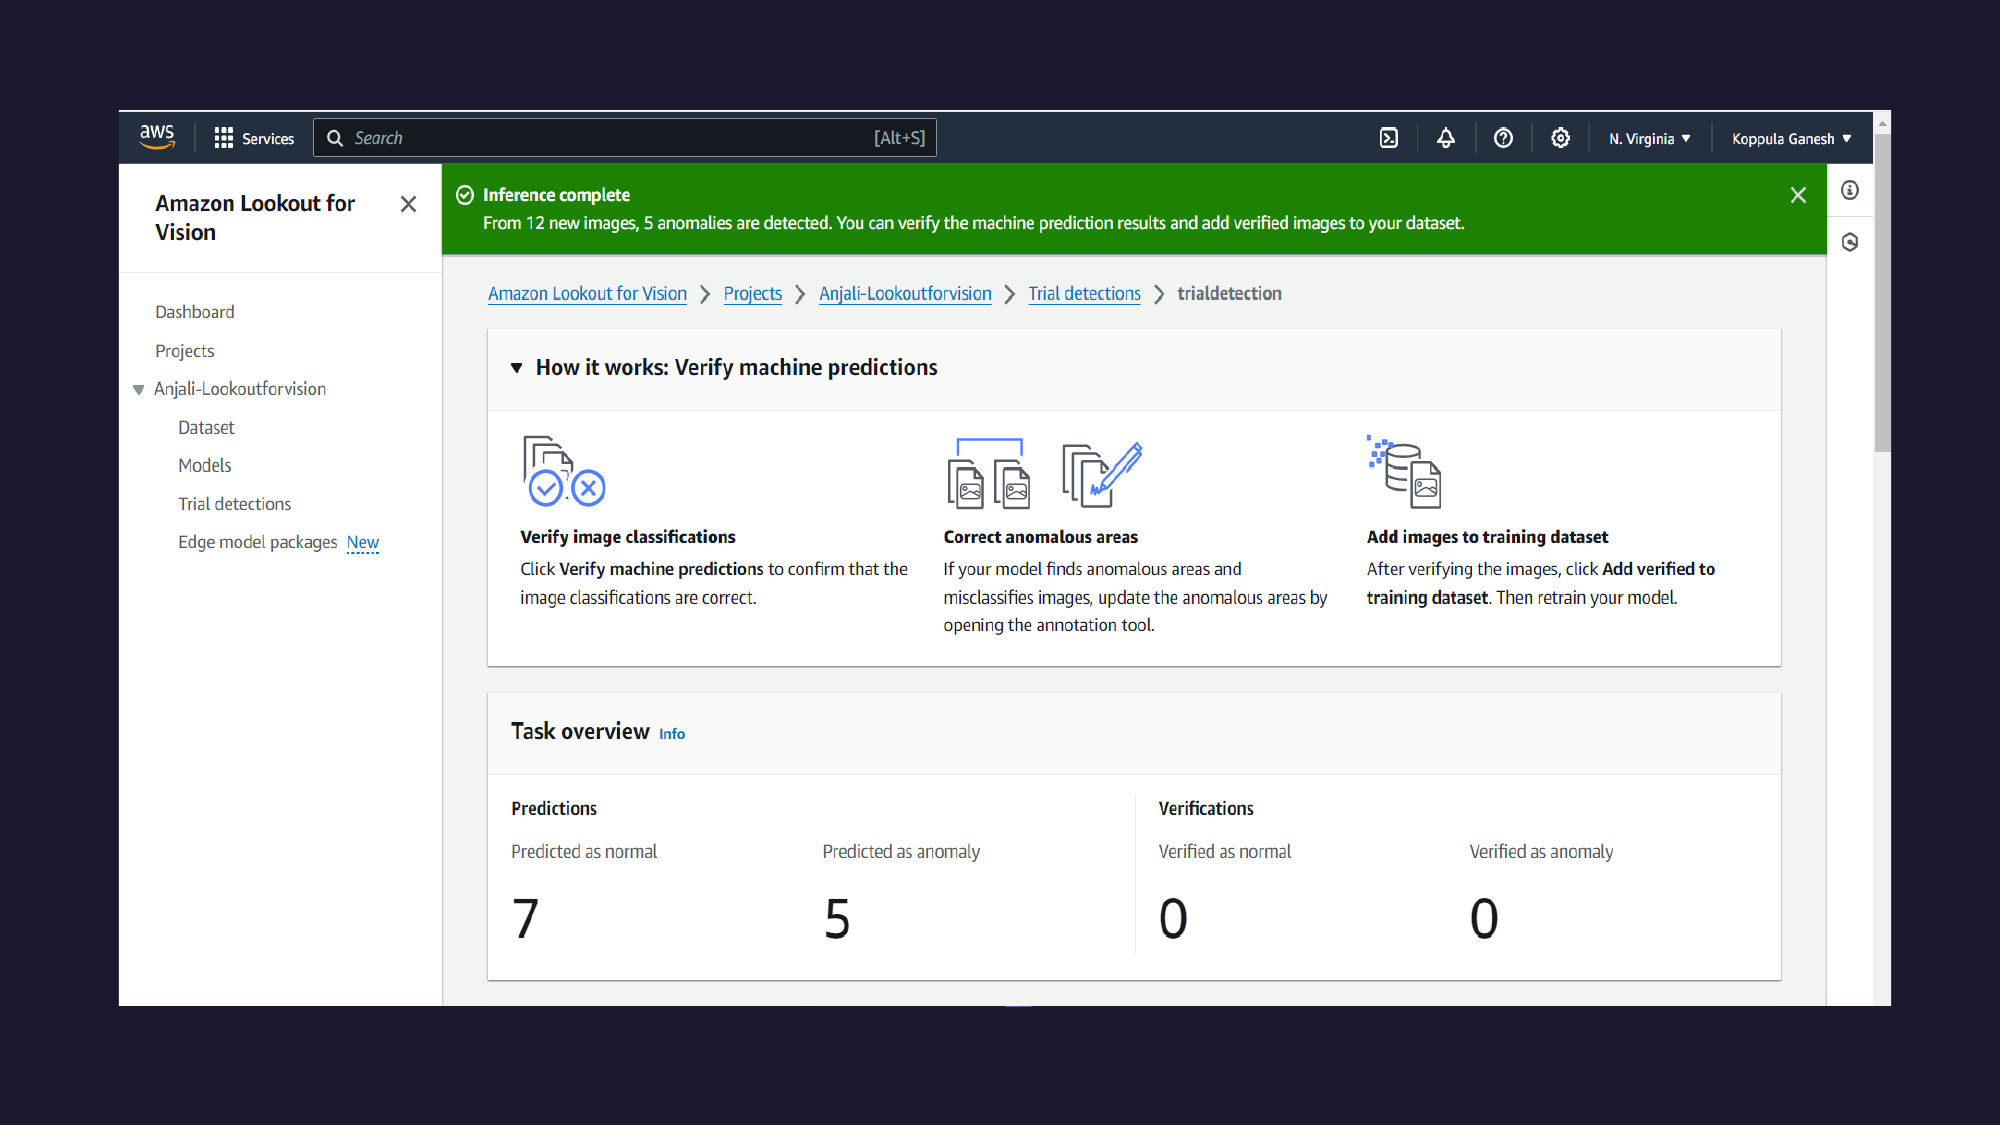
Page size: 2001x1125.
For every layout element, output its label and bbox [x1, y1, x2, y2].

picture [118, 110, 1892, 1006]
